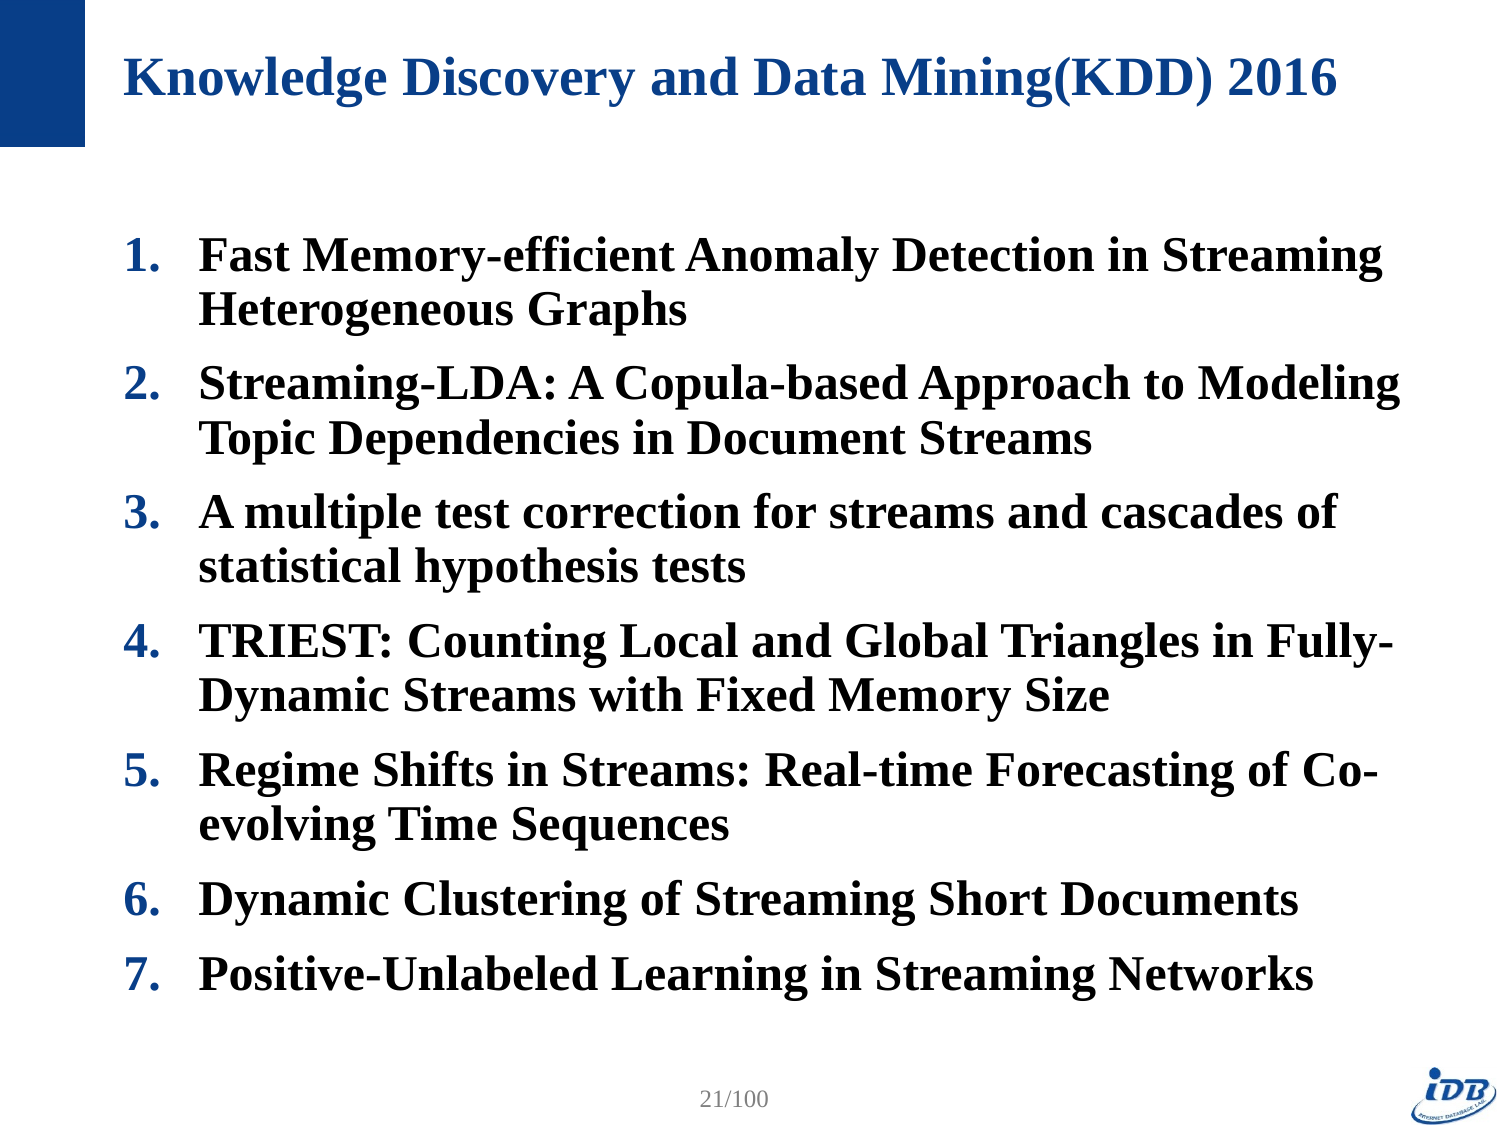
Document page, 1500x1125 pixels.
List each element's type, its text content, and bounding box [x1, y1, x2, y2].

picture [0, 0, 85, 147]
picture [1411, 1067, 1497, 1125]
list Fast Memory-efficient Anomaly Detection in Streaming Heterogeneous Graphs Streaming-LDA: A Copula-based Approach to Modeling Topic Dependencies in Document Streams A multiple test correction for streams and cascades of statistical hypothesis tests TRIEST: Counting Local and Global Triangles in Fully-Dynamic Streams with Fixed Memory Size Regime Shifts in Streams: Real-time Forecasting of Co-evolving Time Sequences Dynamic Clustering of Streaming Short Documents Positive-Unlabeled Learning in Streaming Networks [108, 220, 1471, 1079]
title Knowledge Discovery and Data Mining(KDD) 2016 [108, 15, 1379, 140]
